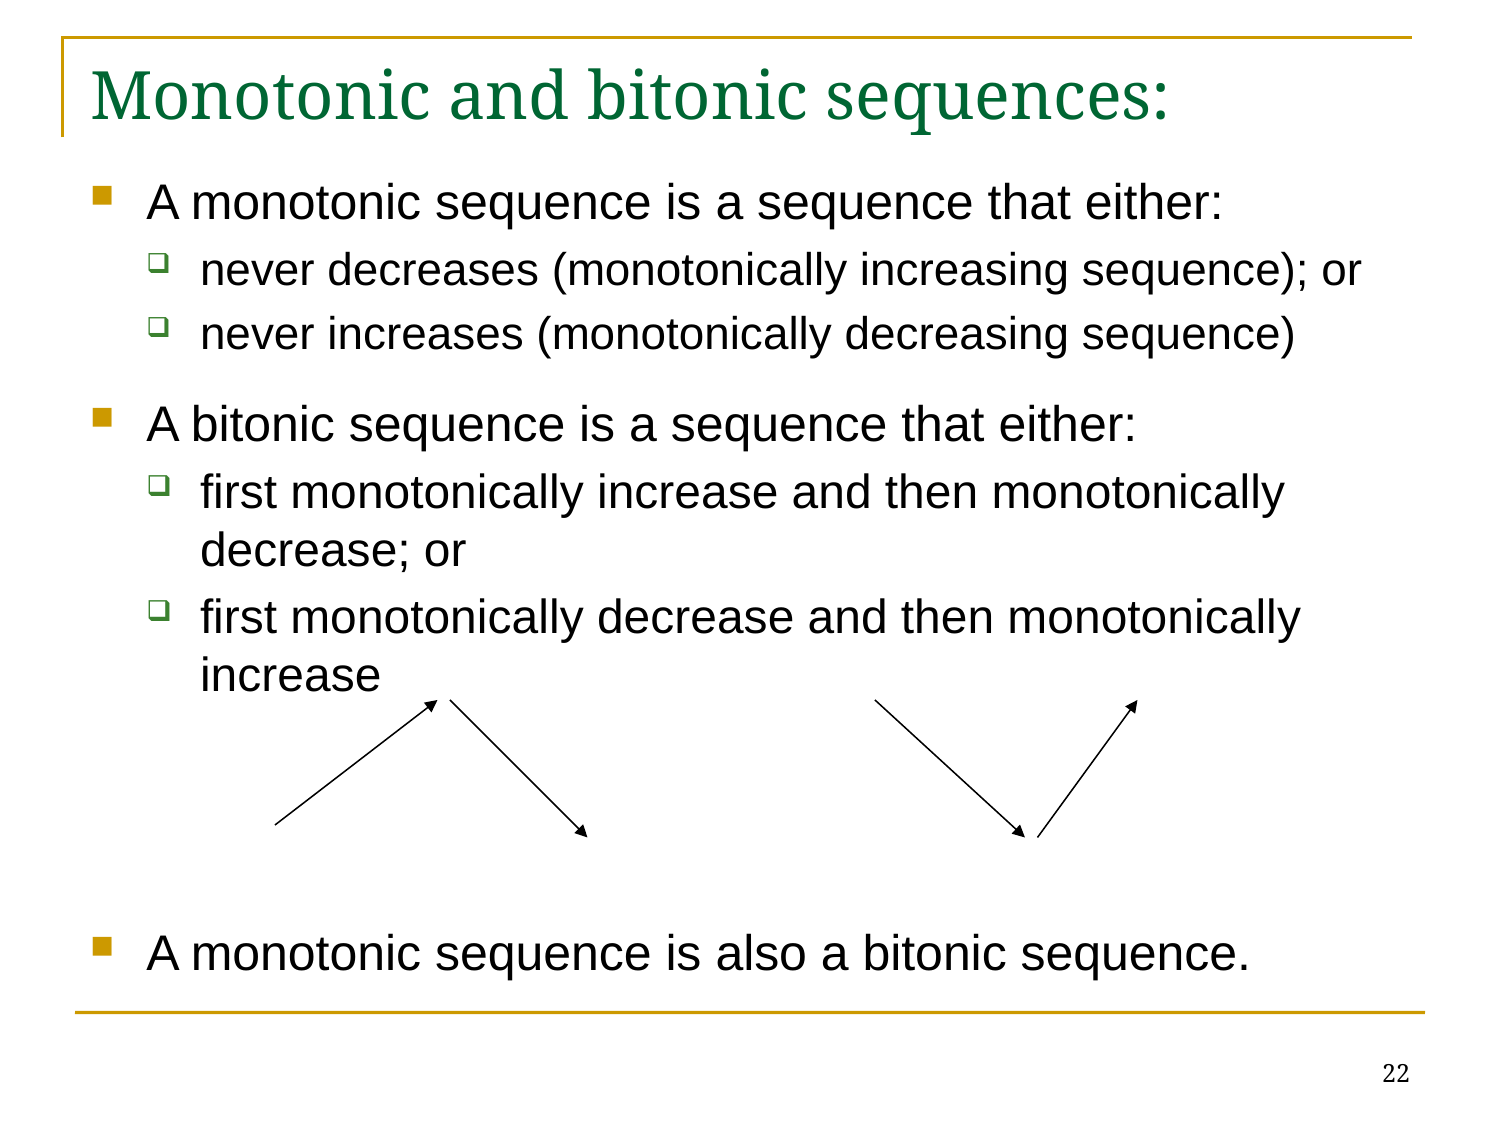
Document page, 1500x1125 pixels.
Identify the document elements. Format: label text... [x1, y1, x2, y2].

text_box [1037, 699, 1138, 838]
slide_number 22 [1074, 1023, 1426, 1100]
text_box [874, 699, 1025, 838]
list A monotonic sequence is a sequence that either: never decreases (monotonically increasing sequence); or never increases (monotonically decreasing sequence) A bitonic sequence is a sequence that either: first monotonically increase and then monotonically decrease; or first monotonically decrease and then monotonically increase A monotonic sequence is also a bitonic sequence. [75, 162, 1425, 906]
text_box [274, 699, 438, 826]
title Monotonic and bitonic sequences: [75, 45, 1425, 162]
text_box [449, 699, 588, 838]
